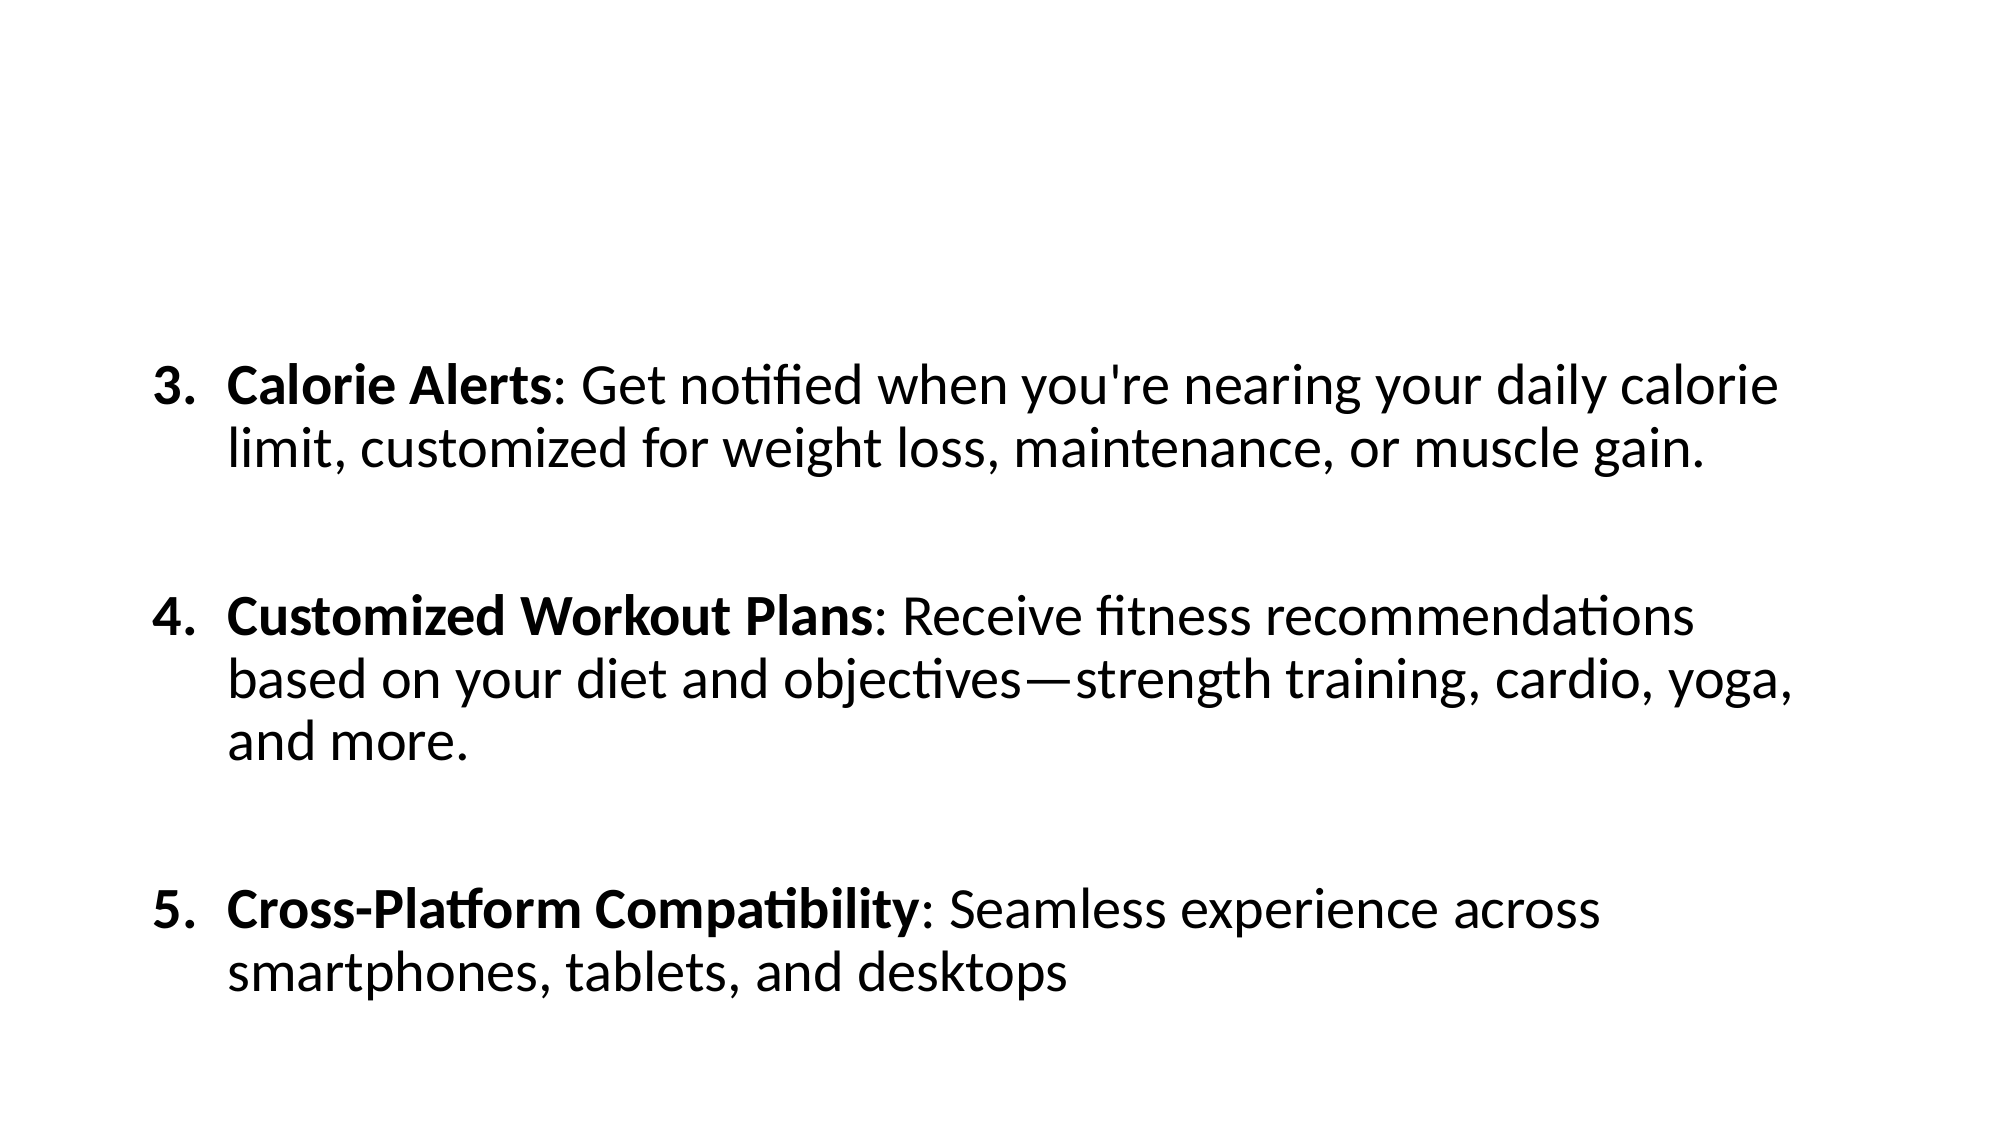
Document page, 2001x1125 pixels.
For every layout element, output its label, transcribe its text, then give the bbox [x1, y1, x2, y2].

list Calorie Alerts: Get notified when you're nearing your daily calorie limit, customized for weight loss, maintenance, or muscle gain. Customized Workout Plans: Receive fitness recommendations based on your diet and objectives—strength training, cardio, yoga, and more. Cross-Platform Compatibility: Seamless experience across smartphones, tablets, and desktops [137, 347, 1863, 1014]
